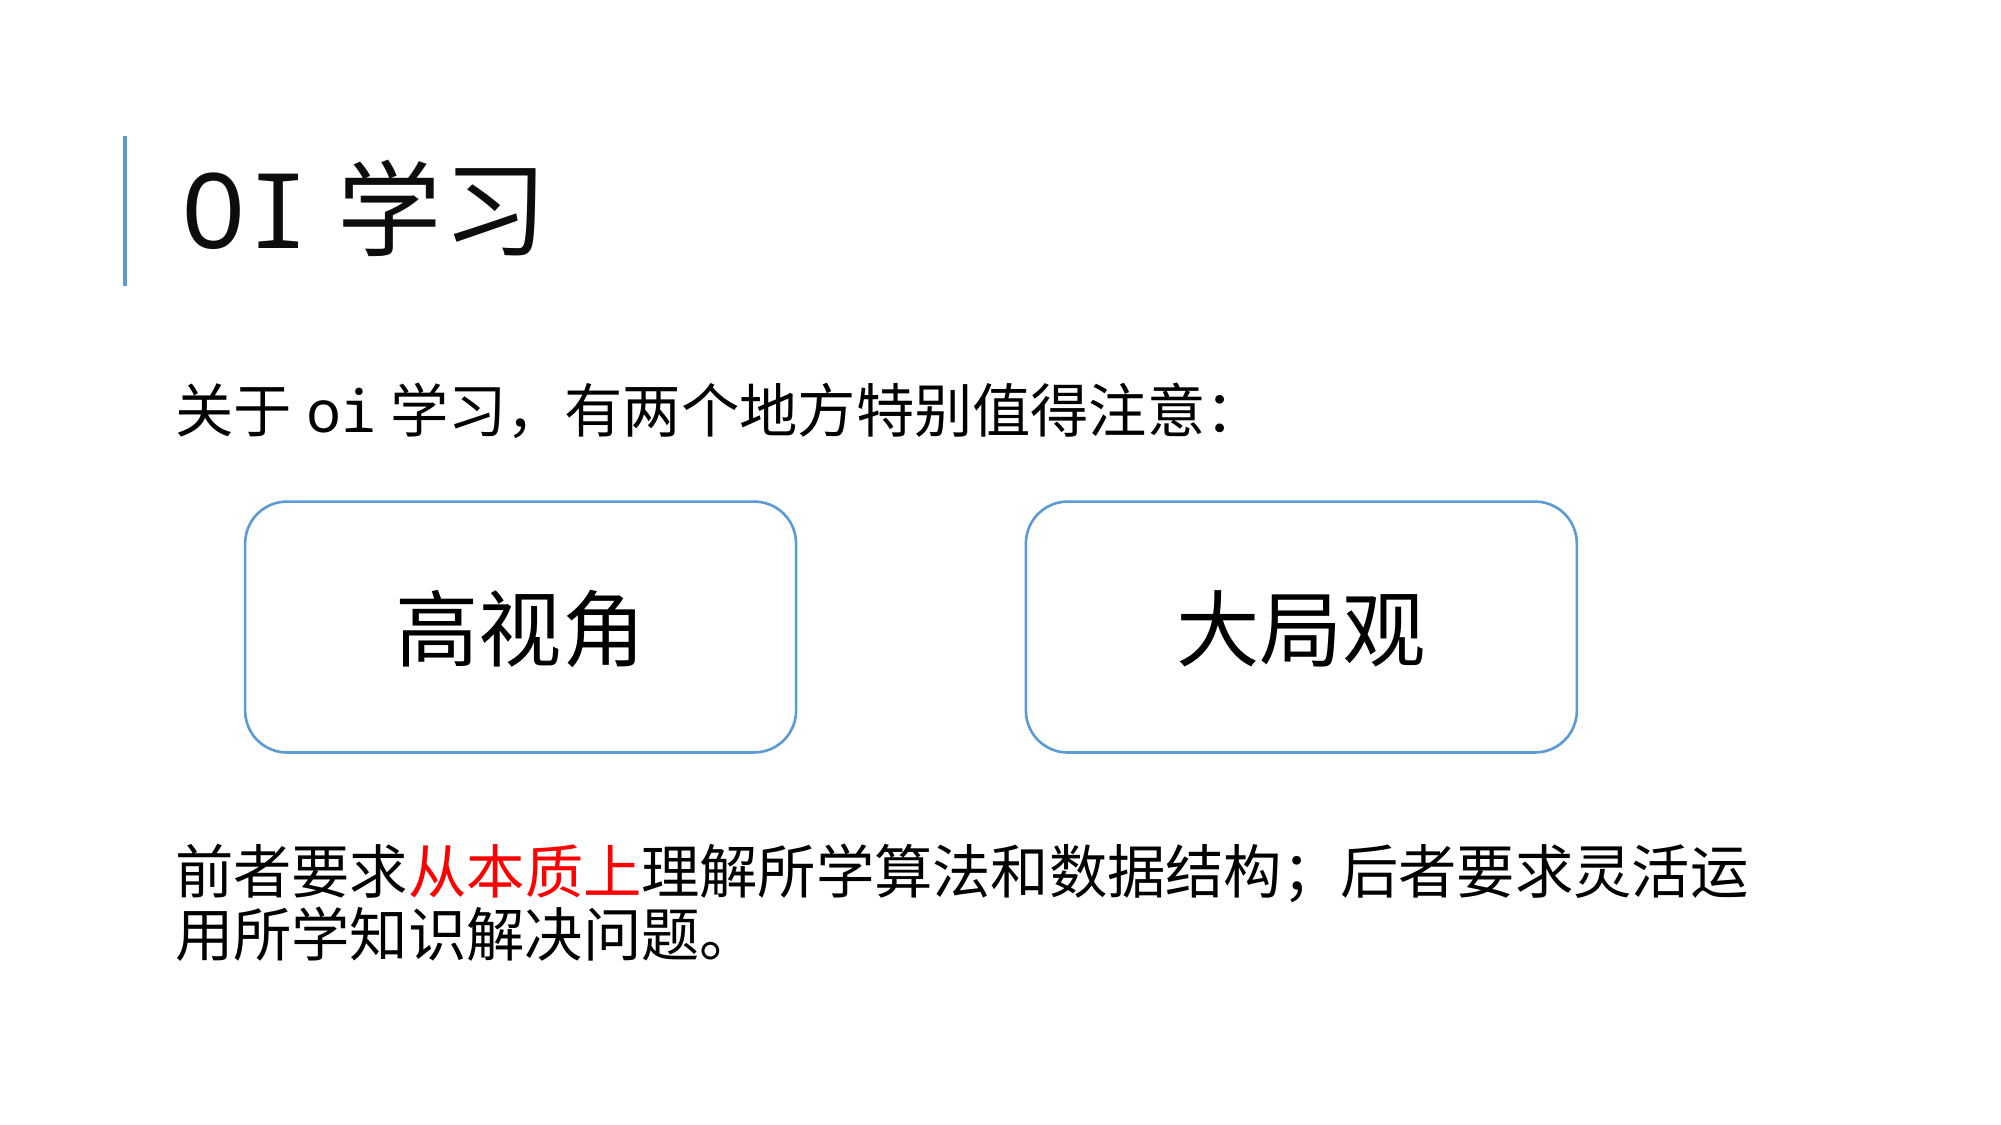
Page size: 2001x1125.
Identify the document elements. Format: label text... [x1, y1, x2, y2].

list 关于oi学习，有两个地方特别值得注意： 前者要求从本质上理解所学算法和数据结构；后者要求灵活运用所学知识解决问题。 [168, 375, 1763, 1035]
text_box 高视角 [243, 500, 798, 754]
text_box 大局观 [1024, 500, 1579, 754]
title oi学习 [168, 96, 1763, 342]
